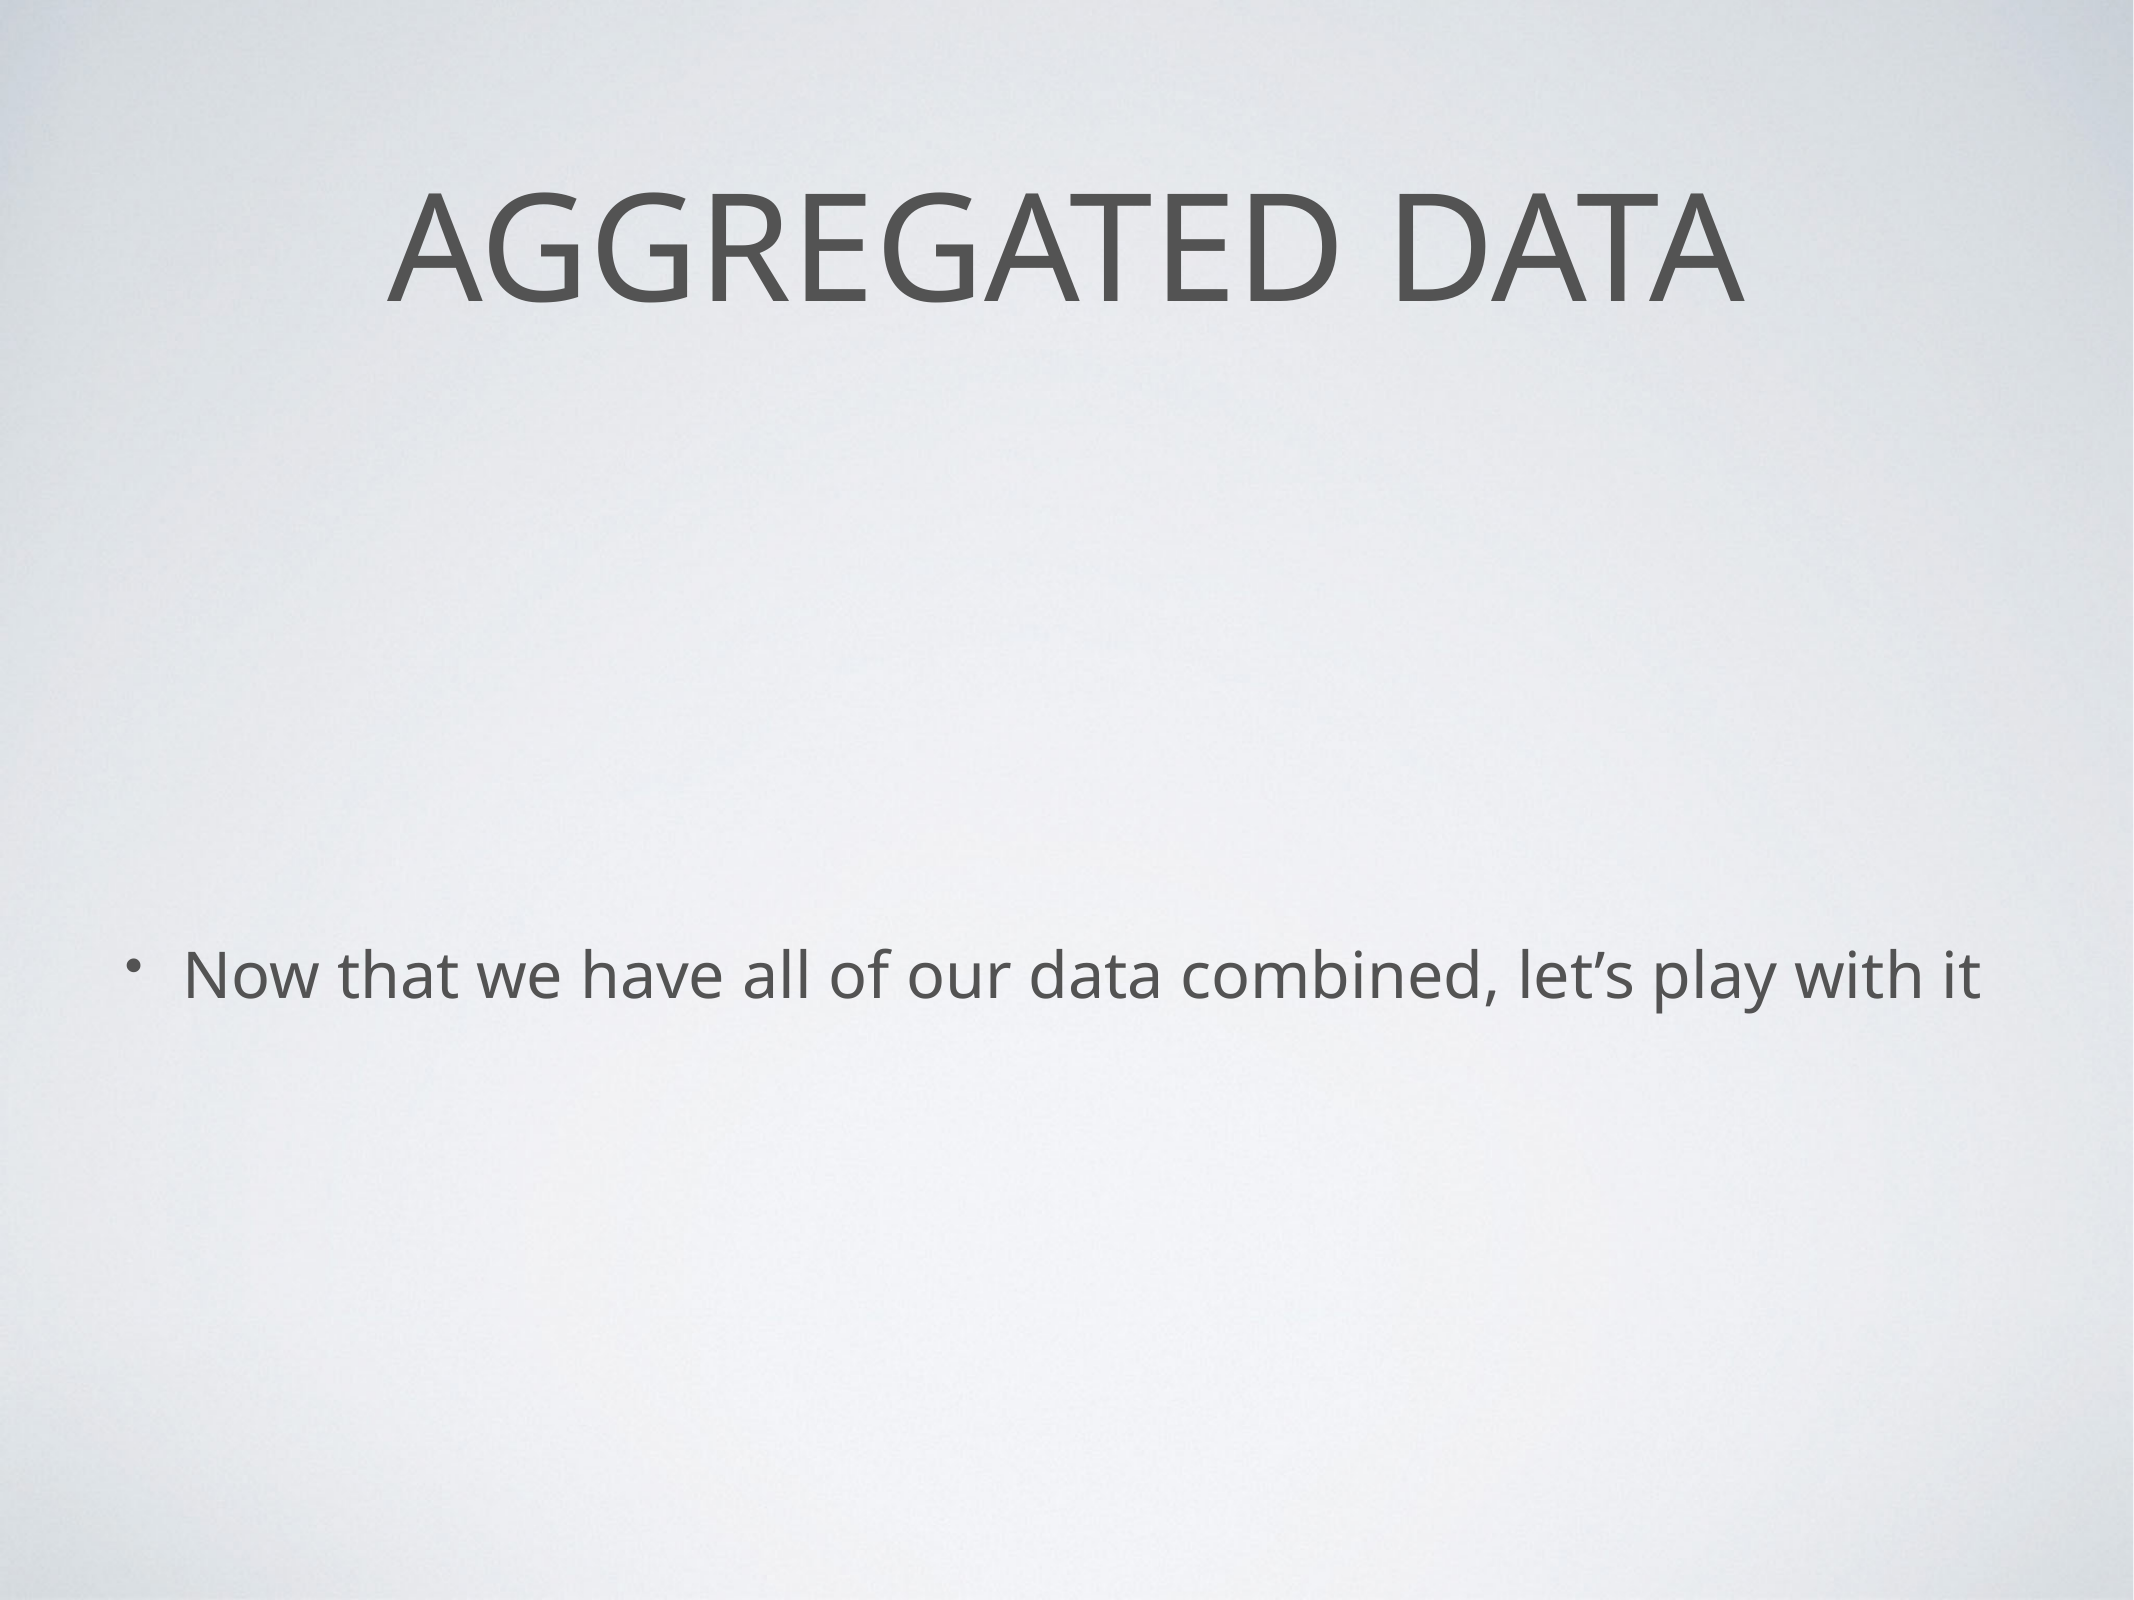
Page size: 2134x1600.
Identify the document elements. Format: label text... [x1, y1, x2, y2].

list Now that we have all of our data combined, let’s play with it [57, 447, 2076, 1482]
picture [0, 0, 2134, 1600]
title aggregated data [57, 41, 2076, 443]
